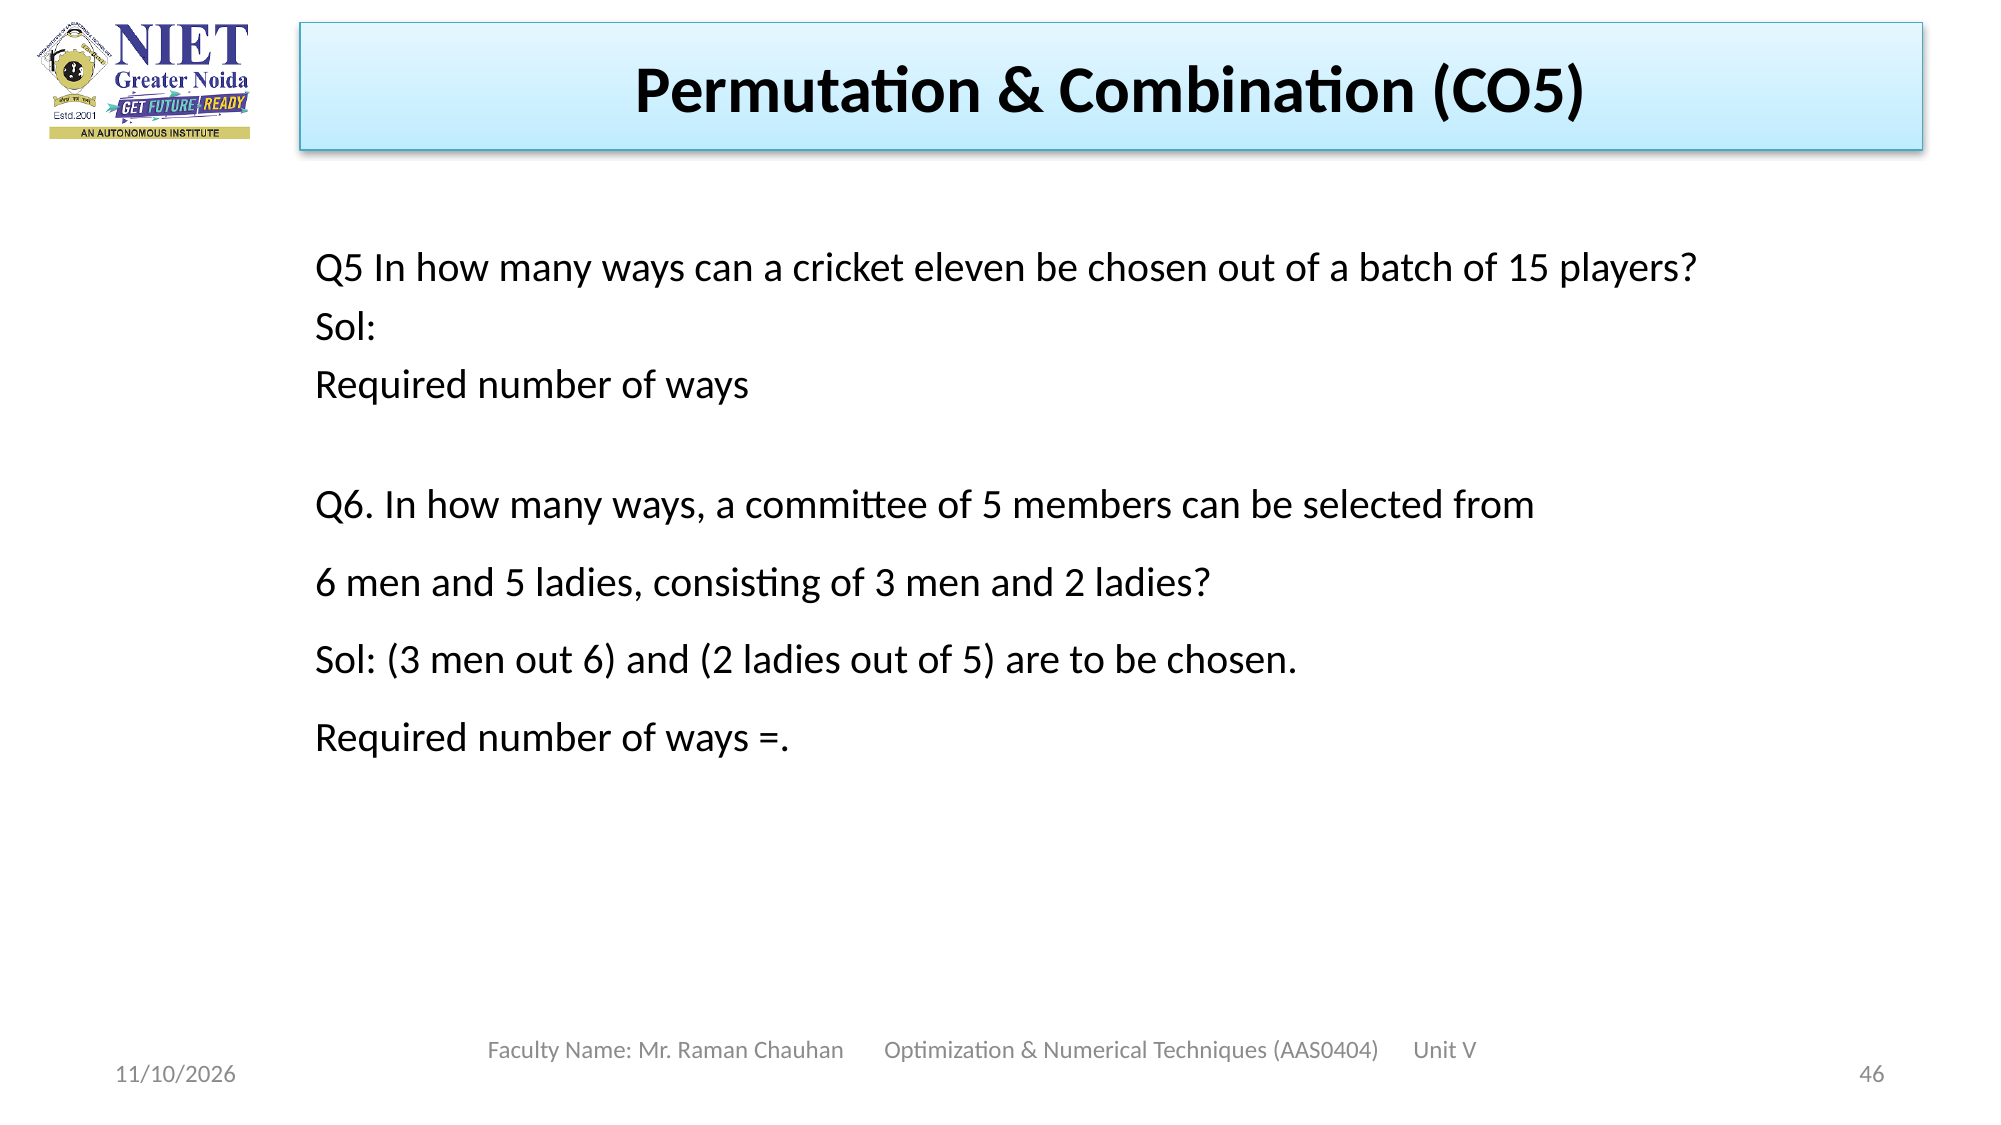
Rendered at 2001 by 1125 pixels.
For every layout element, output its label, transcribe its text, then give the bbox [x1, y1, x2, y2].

picture [37, 22, 251, 139]
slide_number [99, 1042, 567, 1103]
slide_number 46 [1433, 1042, 1900, 1103]
footer Faculty Name: Mr. Raman Chauhan Optimization & Numerical Techniques (AAS0404) Unit V [428, 1018, 1539, 1079]
title Permutation & Combination (CO5) [299, 22, 1923, 151]
